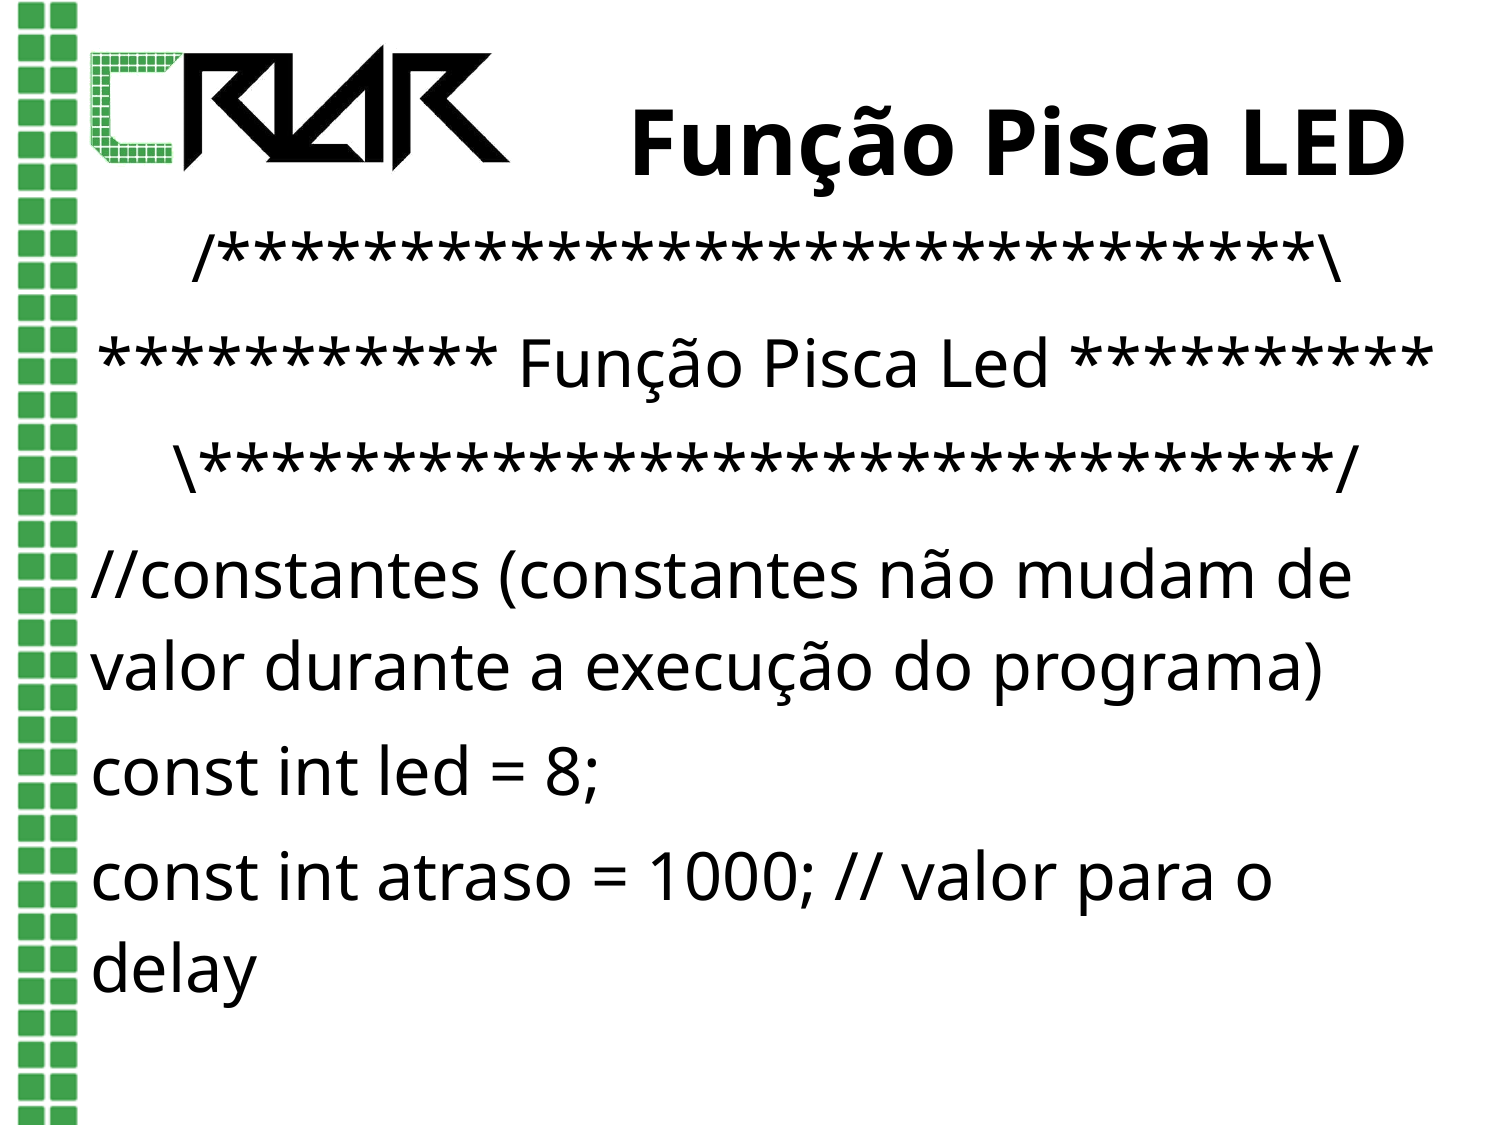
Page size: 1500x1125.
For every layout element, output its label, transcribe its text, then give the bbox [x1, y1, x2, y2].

picture [17, 0, 81, 1125]
picture [86, 42, 514, 175]
title Função Pisca LED [86, 45, 1425, 233]
list /******************************\ *********** Função Pisca Led ********** \*******************************/ //constantes (constantes não mudam de valor durante a execução do programa) const int led = 8; const int atraso = 1000; // valor para o delay [86, 196, 1460, 986]
